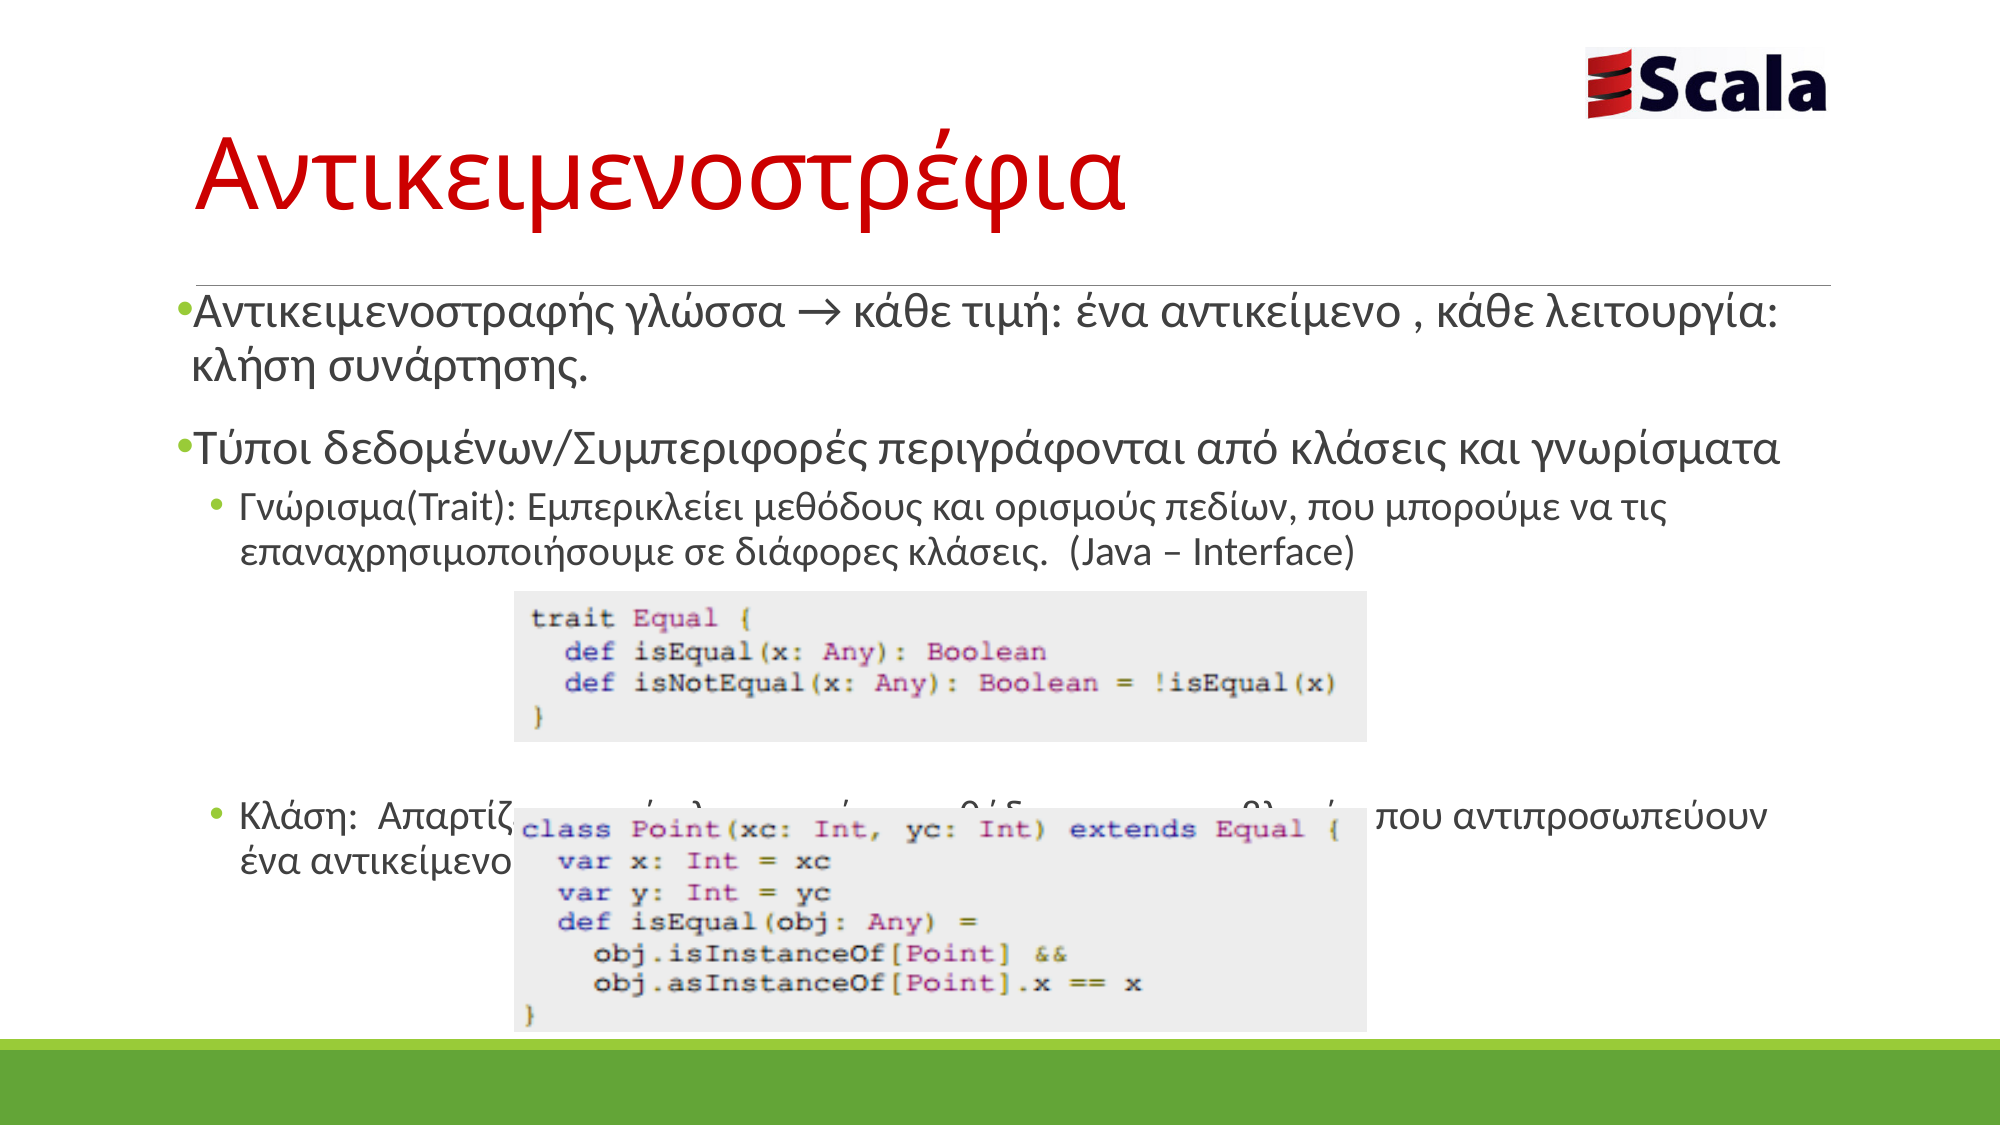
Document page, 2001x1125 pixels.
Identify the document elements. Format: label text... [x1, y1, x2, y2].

list Αντικειμενοστραφής γλώσσα → κάθε τιμή: ένα αντικείμενο , κάθε λειτουργία: κλήση συνάρτησης. Τύποι δεδομένων/Συμπεριφορές περιγράφονται από κλάσεις και γνωρίσματα Γνώρισμα(Trait): Εμπερικλείει μεθόδους και ορισμούς πεδίων, που μπορούμε να τις επαναχρησιμοποιήσουμε σε διάφορες κλάσεις. (Java – Interface) Κλάση: Απαρτίζεται από υλοποιημένες μεθόδους και μεταβλητές, που αντιπροσωπεύουν ένα αντικείμενο [176, 277, 1827, 938]
title Αντικειμενοστρέφια [180, 36, 1830, 238]
picture [513, 590, 1367, 743]
picture [513, 807, 1367, 1032]
